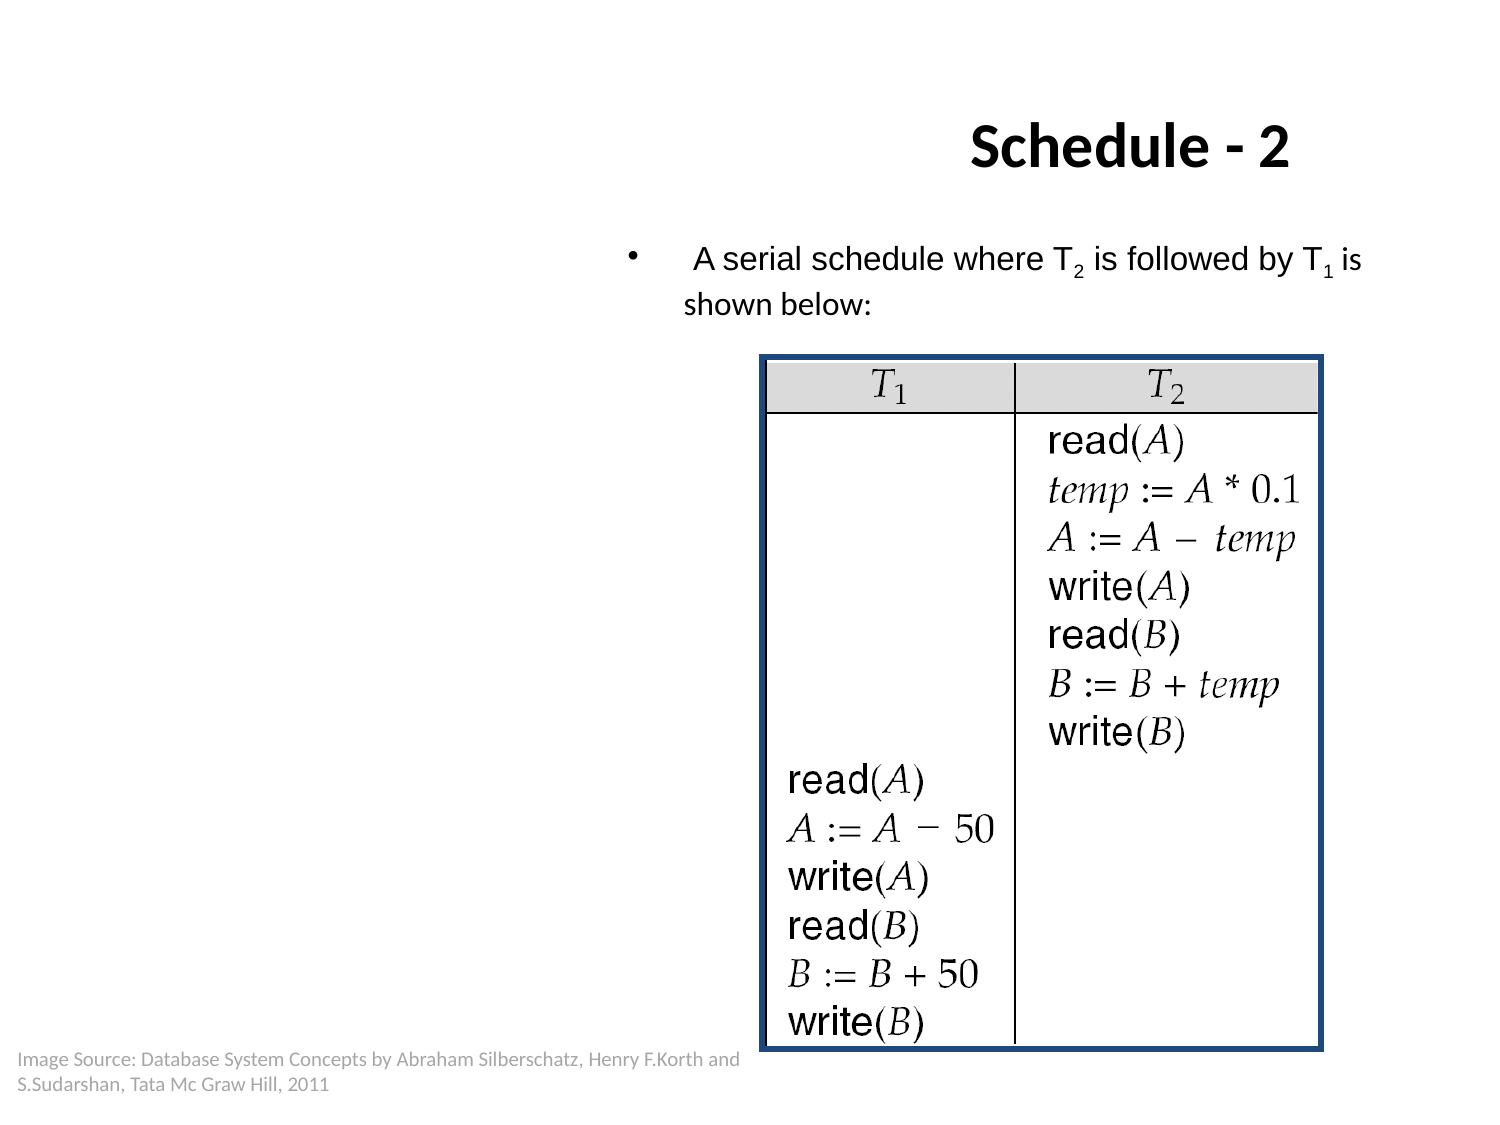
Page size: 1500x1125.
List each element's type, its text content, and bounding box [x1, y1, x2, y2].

text_box Image Source: Database System Concepts by Abraham Silberschatz, Henry F.Korth and S.Sudarshan, Tata Mc Graw Hill, 2011 [2, 1045, 800, 1112]
title Schedule - 2 [912, 95, 1350, 189]
slide_number 15 [512, 1042, 988, 1103]
picture [764, 359, 1318, 1047]
list A serial schedule where T2 is followed by T1 is shown below: [612, 229, 1471, 396]
